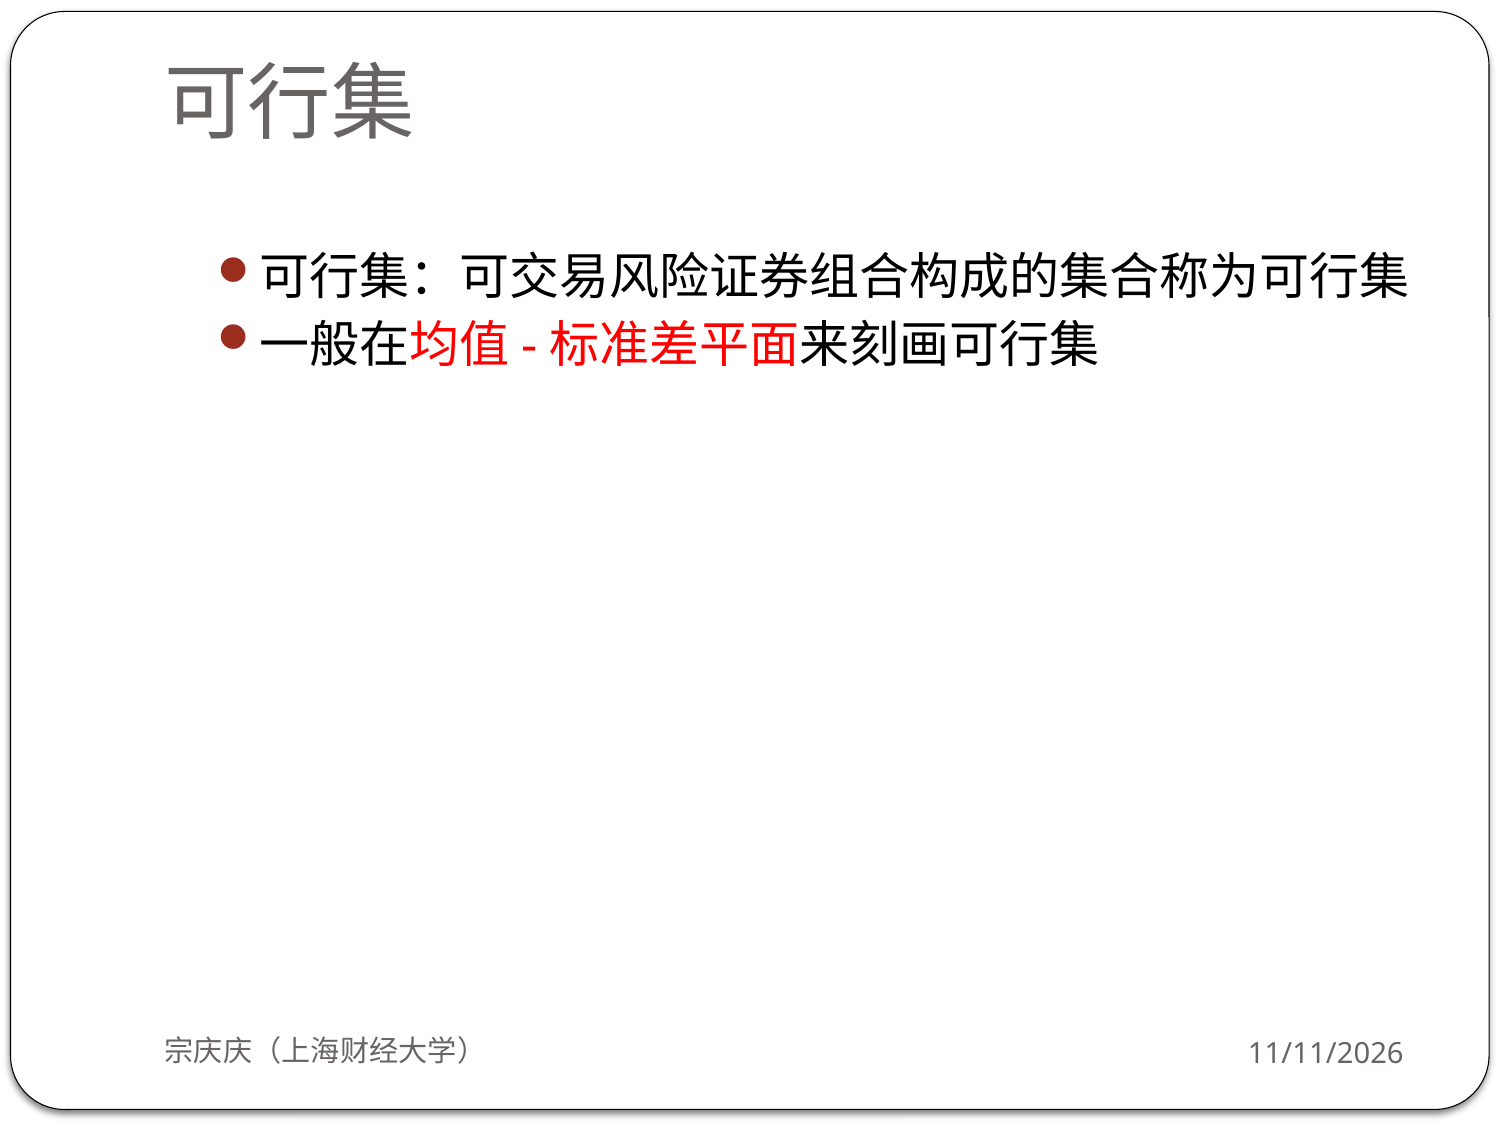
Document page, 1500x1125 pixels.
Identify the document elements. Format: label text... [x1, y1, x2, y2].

title 可行集 [150, 35, 1425, 164]
list 可行集：可交易风险证券组合构成的集合称为可行集 一般在均值-标准差平面来刻画可行集 [150, 237, 1425, 988]
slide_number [1012, 1015, 1419, 1094]
footer 宗庆庆（上海财经大学） [150, 1012, 800, 1088]
